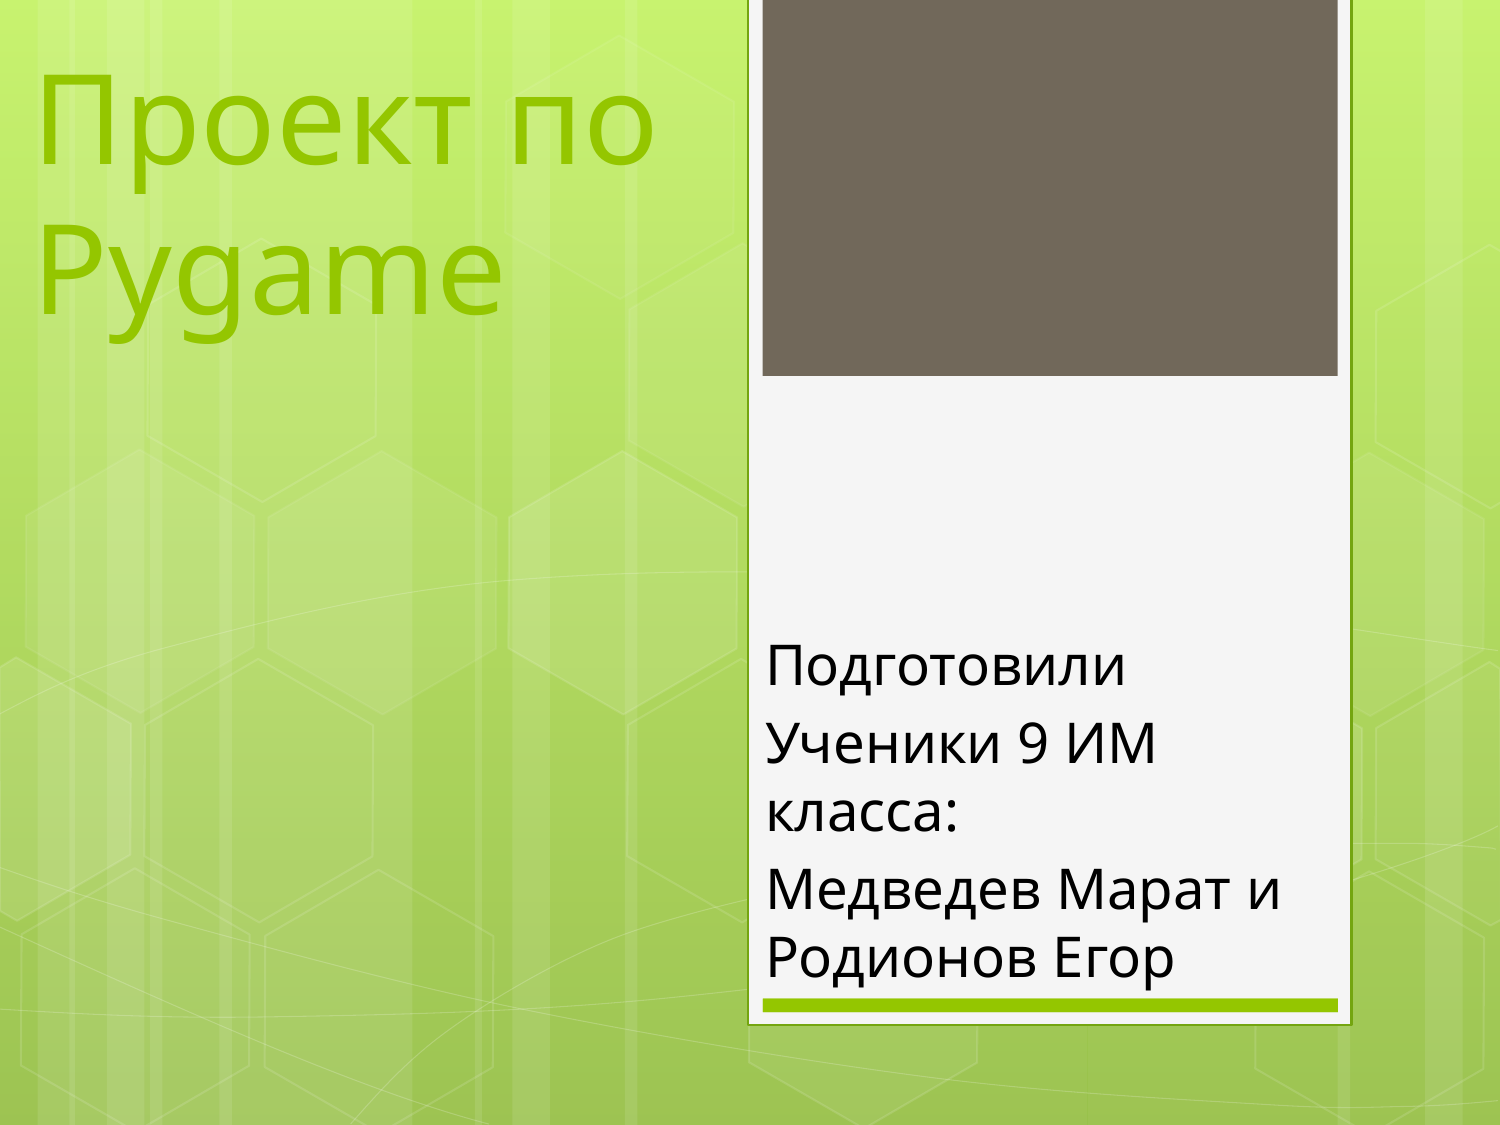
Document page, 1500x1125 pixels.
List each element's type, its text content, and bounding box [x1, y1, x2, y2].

subtitle Подготовили Ученики 9 ИМ класса: Медведев Марат и Родионов Егор [750, 621, 1353, 1000]
title Проект по Pygame [17, 46, 739, 347]
